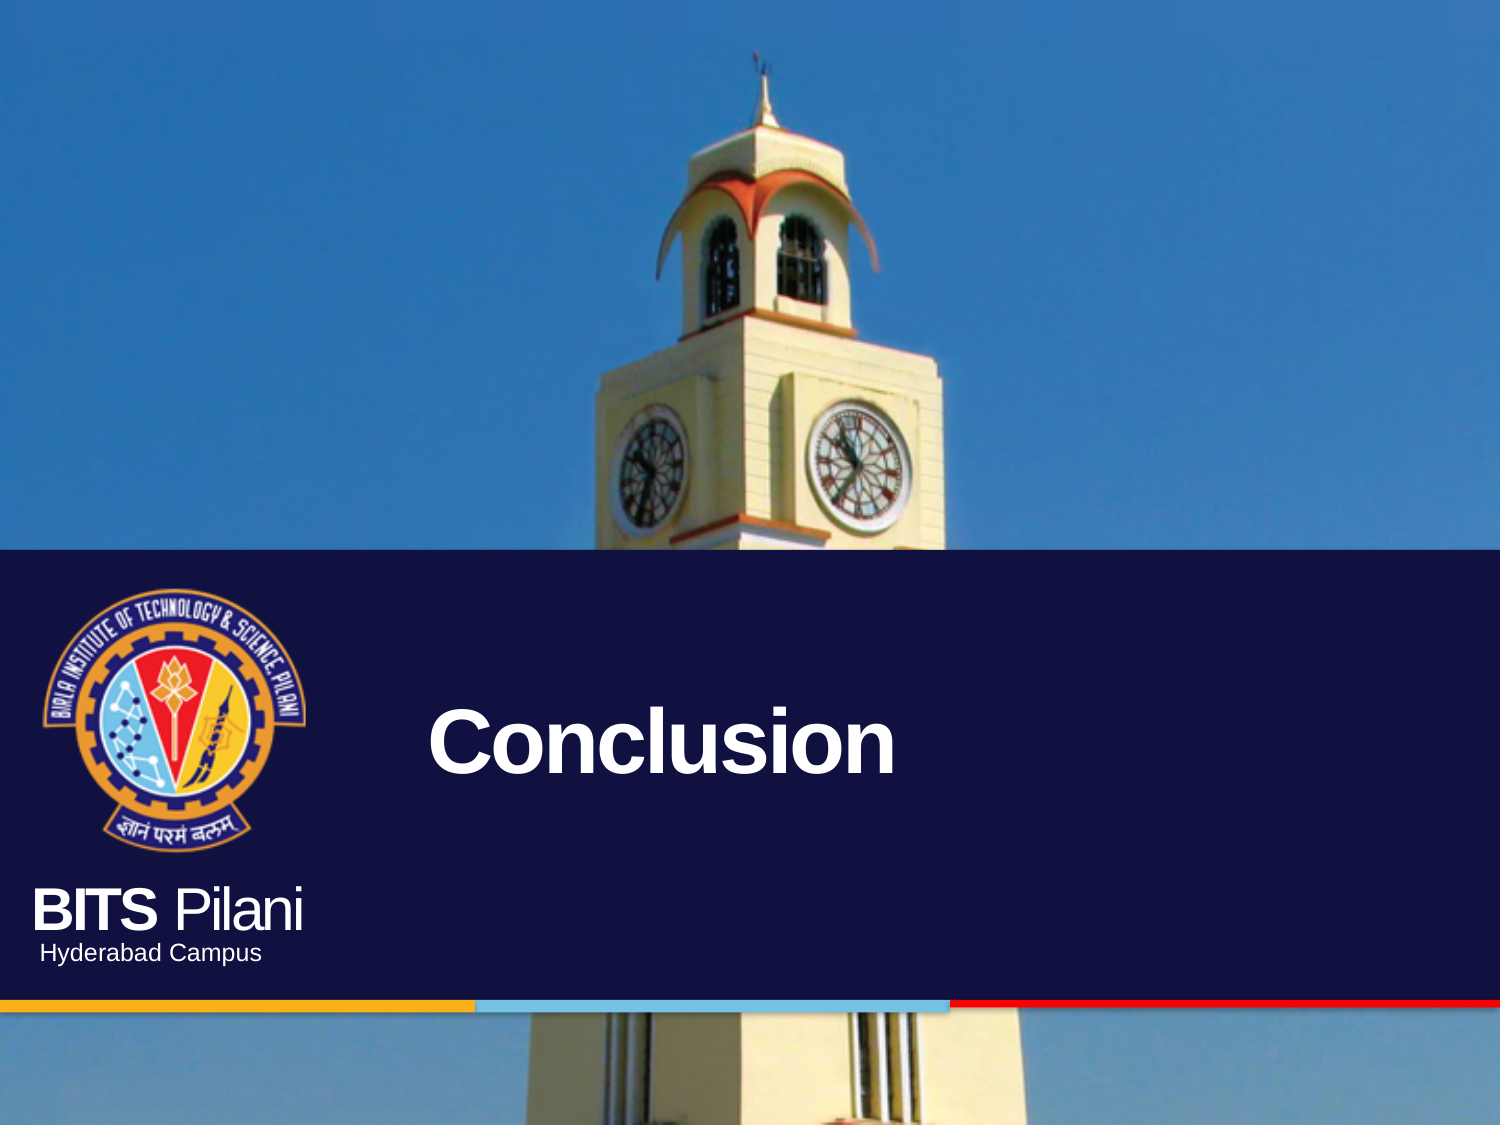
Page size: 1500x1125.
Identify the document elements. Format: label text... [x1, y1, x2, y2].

picture [0, 1008, 1500, 1125]
title Conclusion [412, 624, 1400, 875]
picture [0, 0, 1500, 875]
